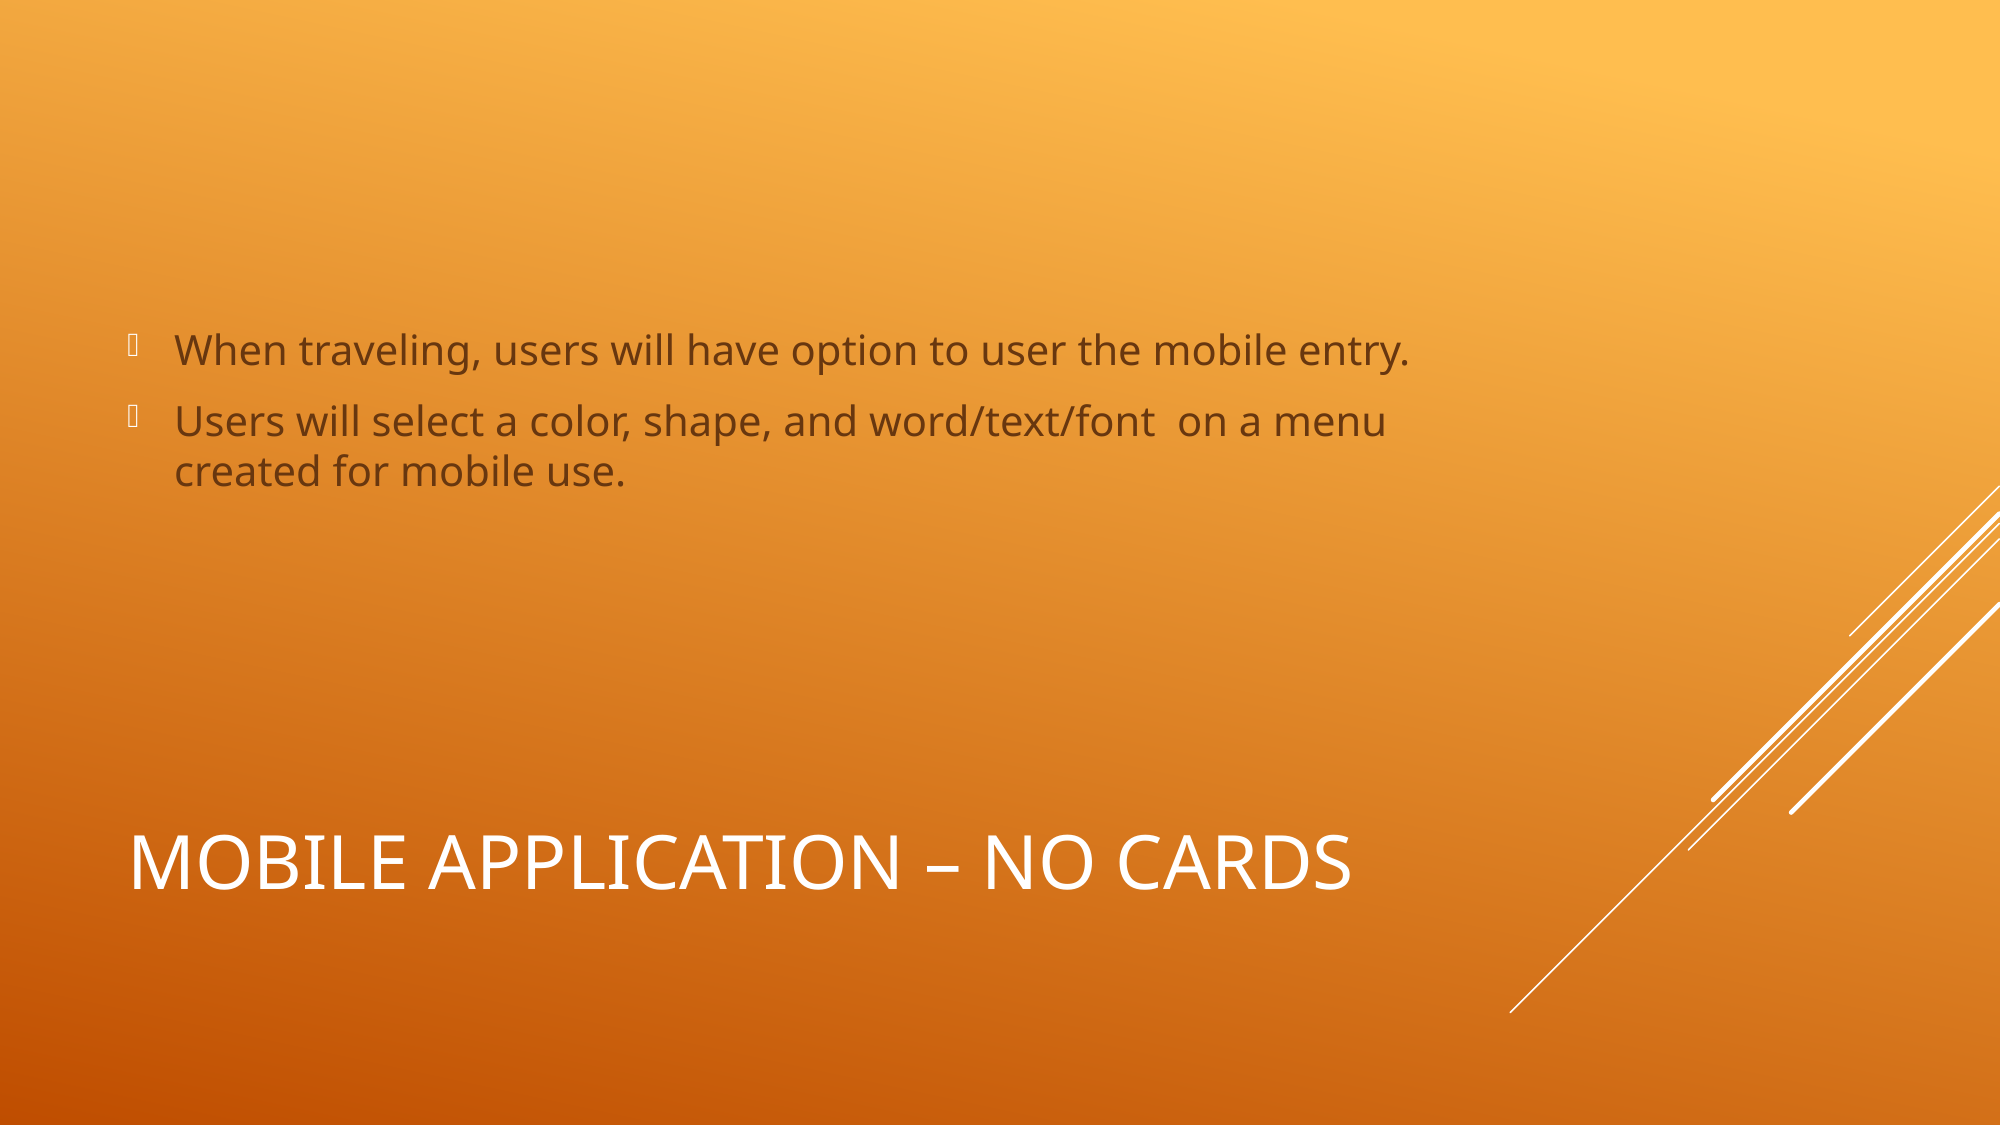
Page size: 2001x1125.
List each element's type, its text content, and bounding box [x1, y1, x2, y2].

title Mobile Application – No Cards [112, 736, 1513, 984]
list When traveling, users will have option to user the mobile entry. Users will select a color, shape, and word/text/font on a menu created for mobile use. [112, 112, 1513, 706]
